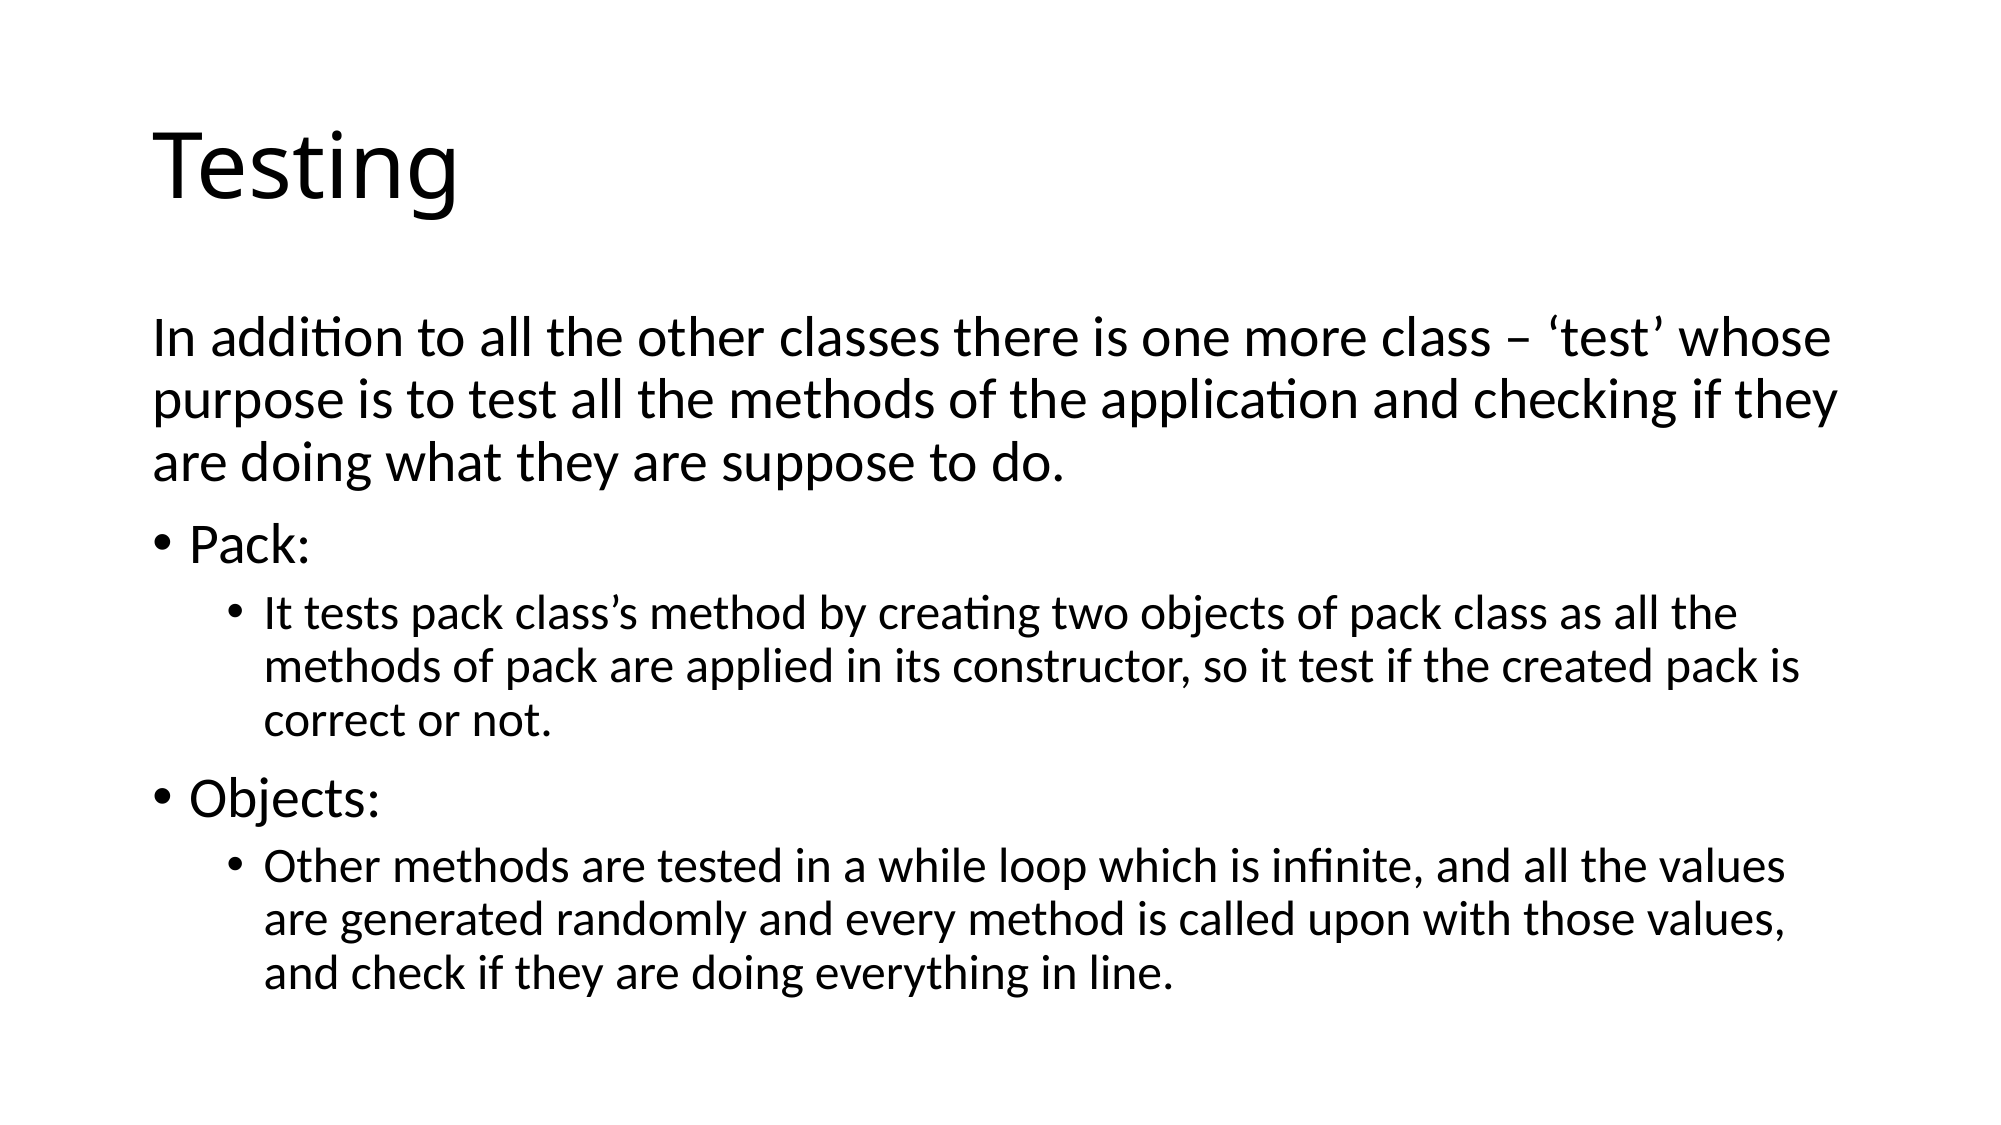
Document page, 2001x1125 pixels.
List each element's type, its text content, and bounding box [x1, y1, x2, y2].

list In addition to all the other classes there is one more class – ‘test’ whose purpose is to test all the methods of the application and checking if they are doing what they are suppose to do. Pack: It tests pack class’s method by creating two objects of pack class as all the methods of pack are applied in its constructor, so it test if the created pack is correct or not. Objects: Other methods are tested in a while loop which is infinite, and all the values are generated randomly and every method is called upon with those values, and check if they are doing everything in line. [137, 299, 1863, 1014]
title Testing [137, 59, 1863, 278]
